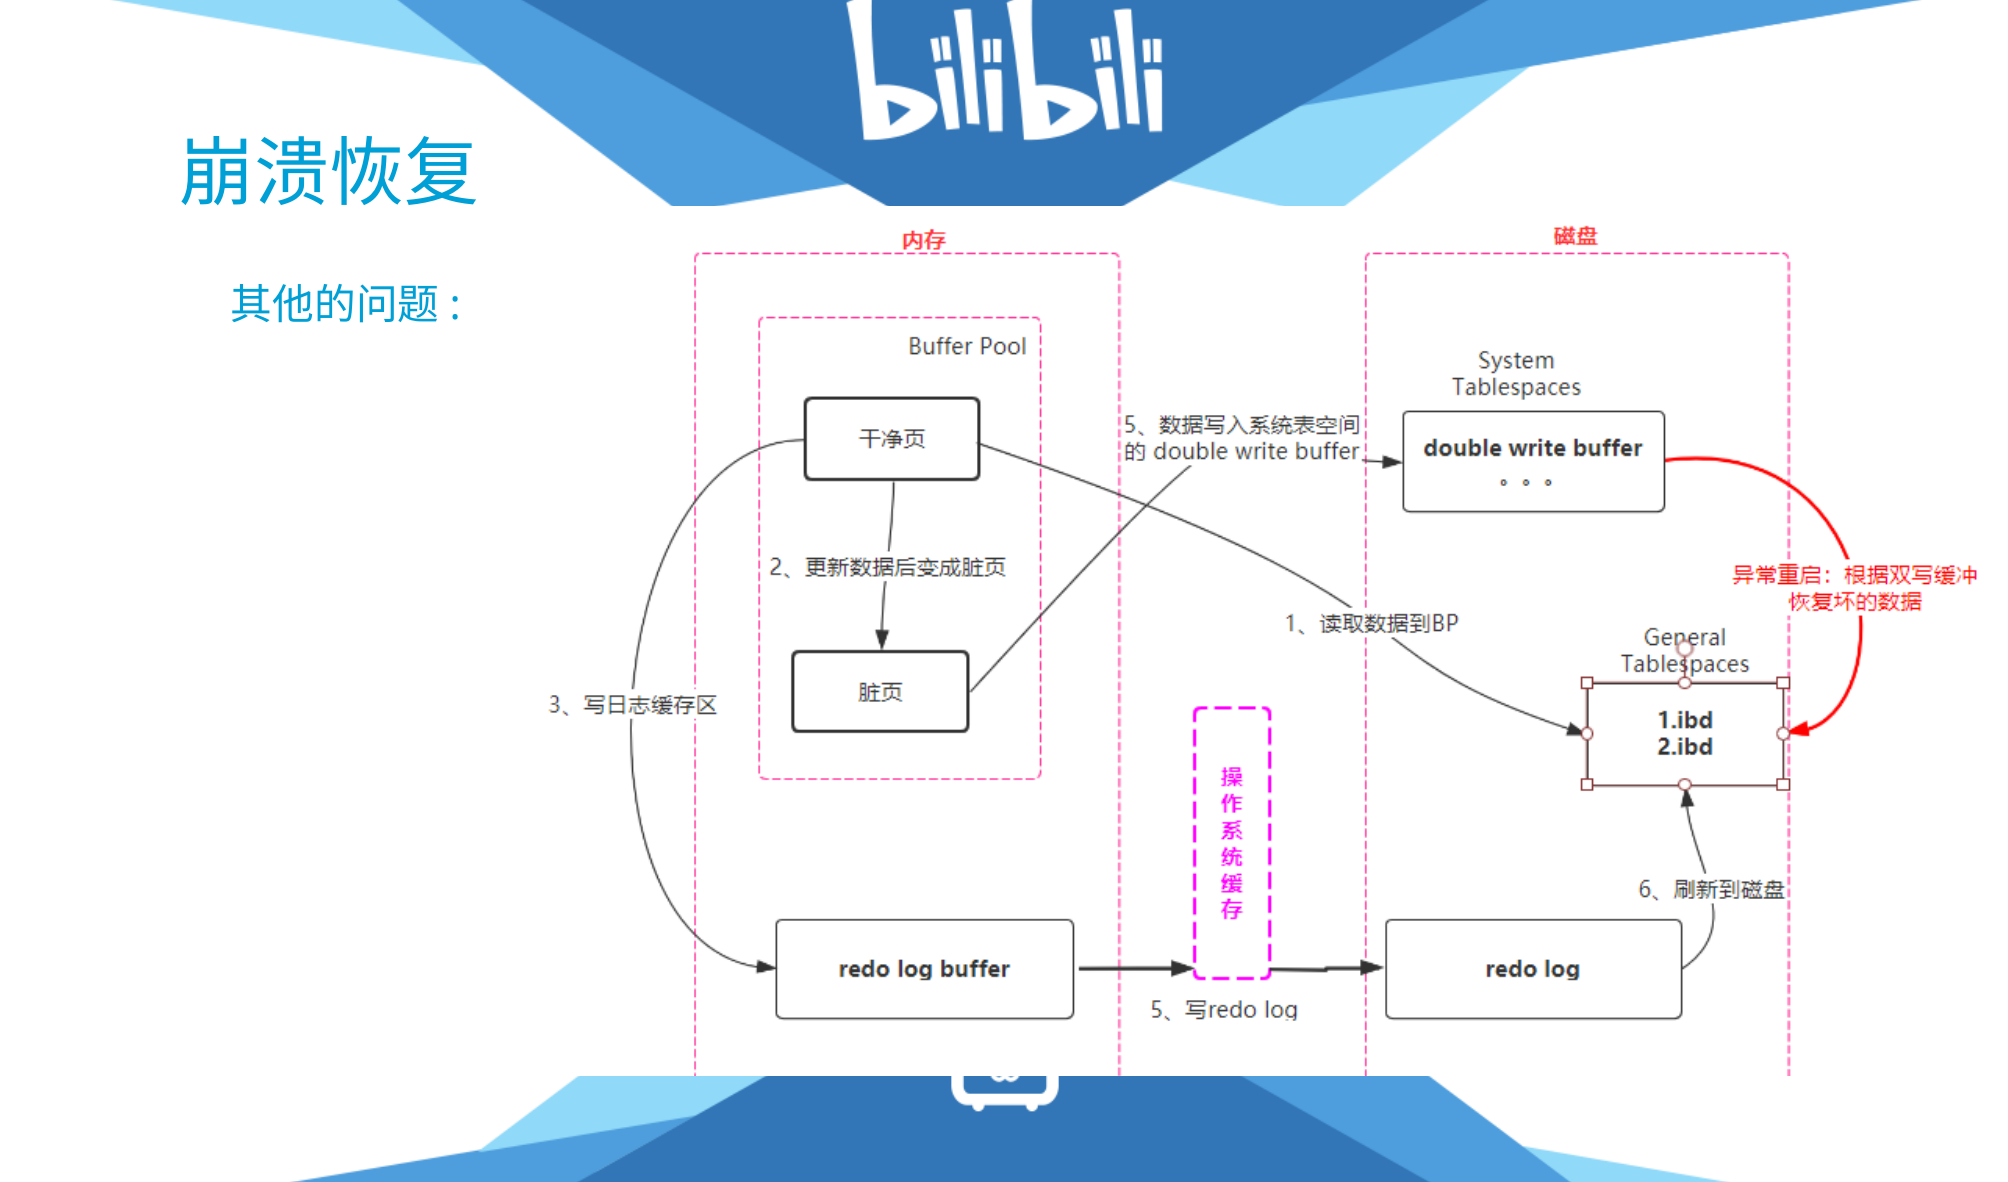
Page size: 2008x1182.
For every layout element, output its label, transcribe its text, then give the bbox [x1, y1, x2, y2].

picture [0, 0, 2008, 1182]
text_box 其他的问题: [215, 294, 516, 336]
